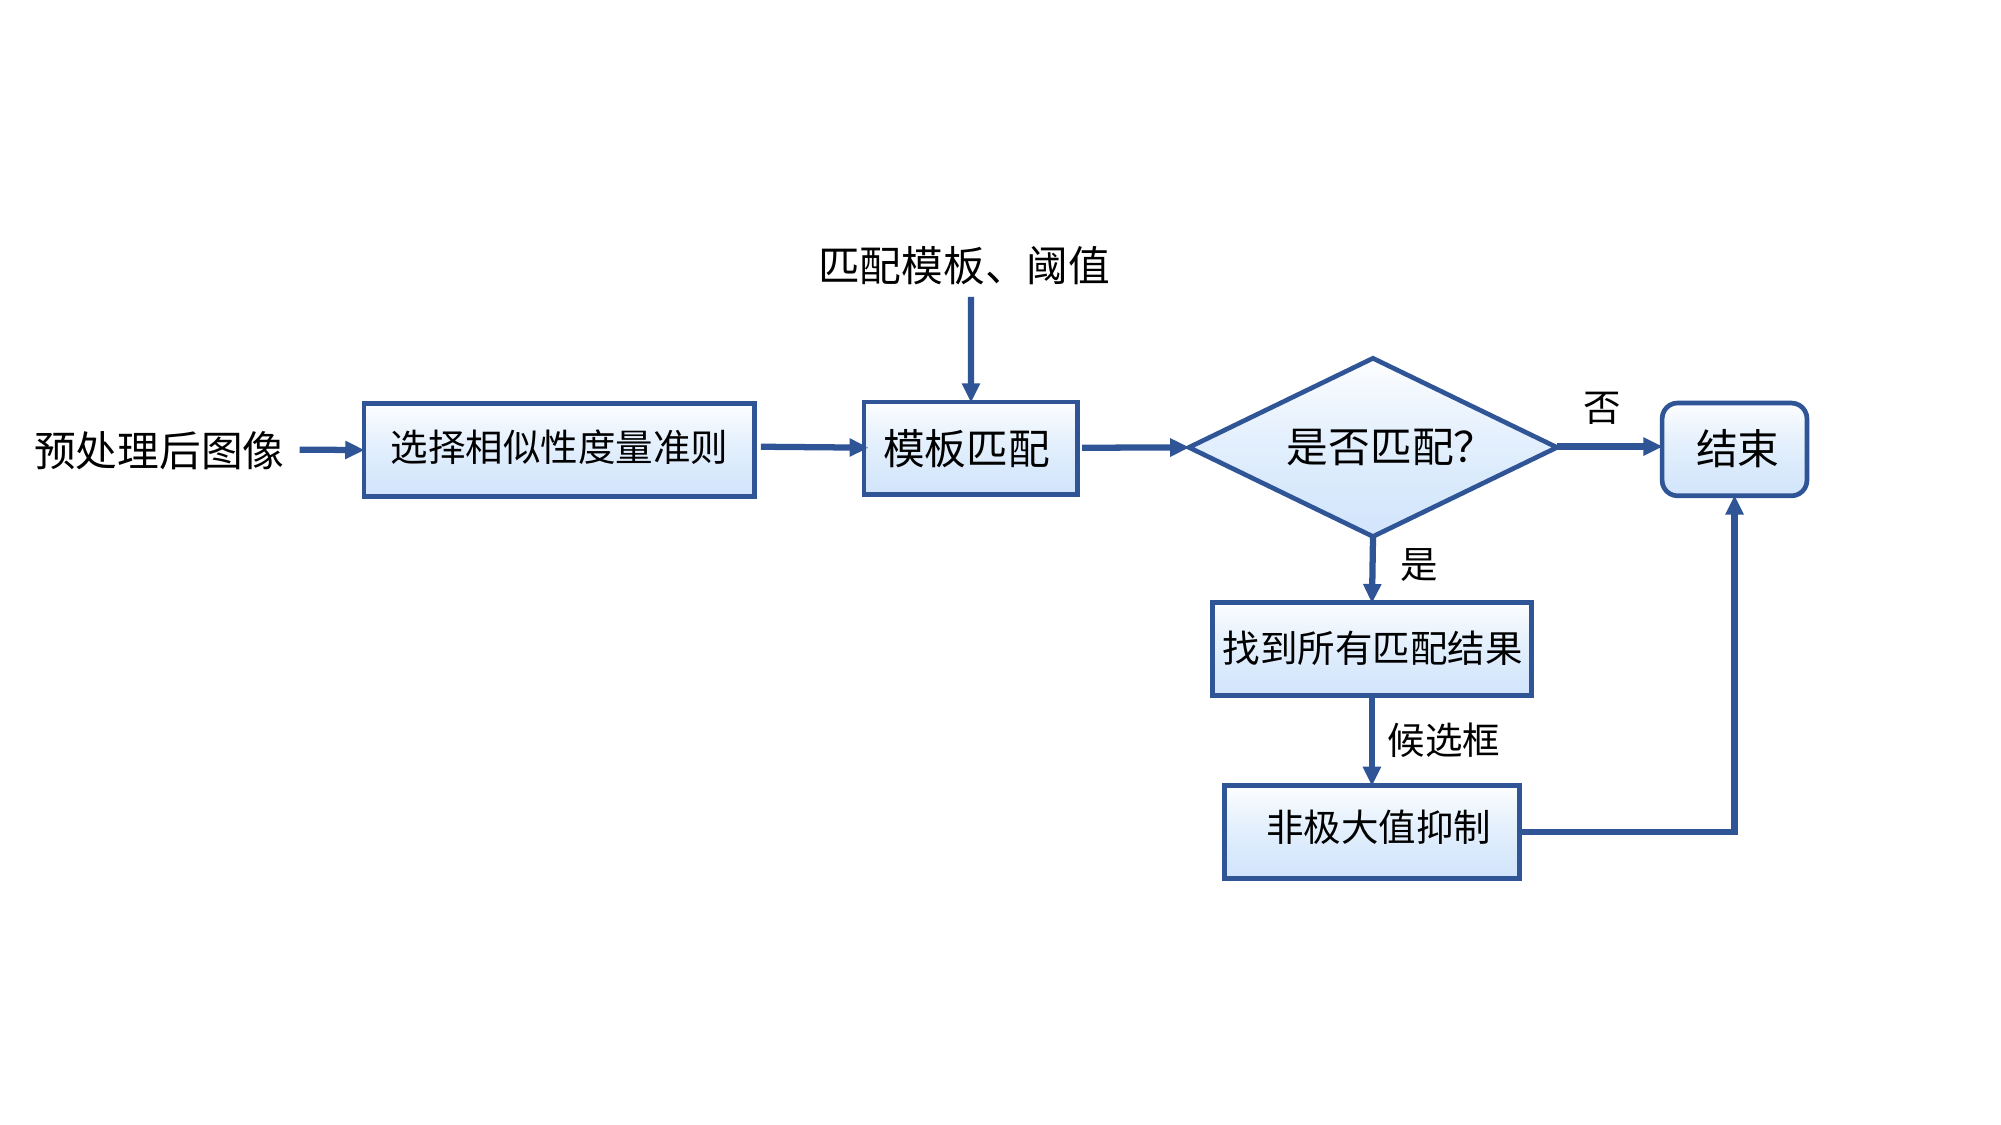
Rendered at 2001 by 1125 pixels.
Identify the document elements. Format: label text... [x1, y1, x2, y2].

text_box 否 [1568, 376, 1637, 437]
text_box 候选框 [1373, 709, 1516, 770]
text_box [1224, 785, 1520, 879]
text_box 是 [1385, 533, 1453, 593]
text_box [1206, 602, 1519, 696]
text_box 是否匹配？ [1272, 413, 1489, 479]
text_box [1519, 495, 1735, 832]
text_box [864, 402, 1083, 495]
text_box 预处理后图像 [19, 417, 300, 483]
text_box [363, 403, 761, 497]
text_box [1189, 357, 1557, 538]
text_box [1662, 403, 1807, 496]
text_box 匹配模板、阈值 [803, 232, 1139, 297]
